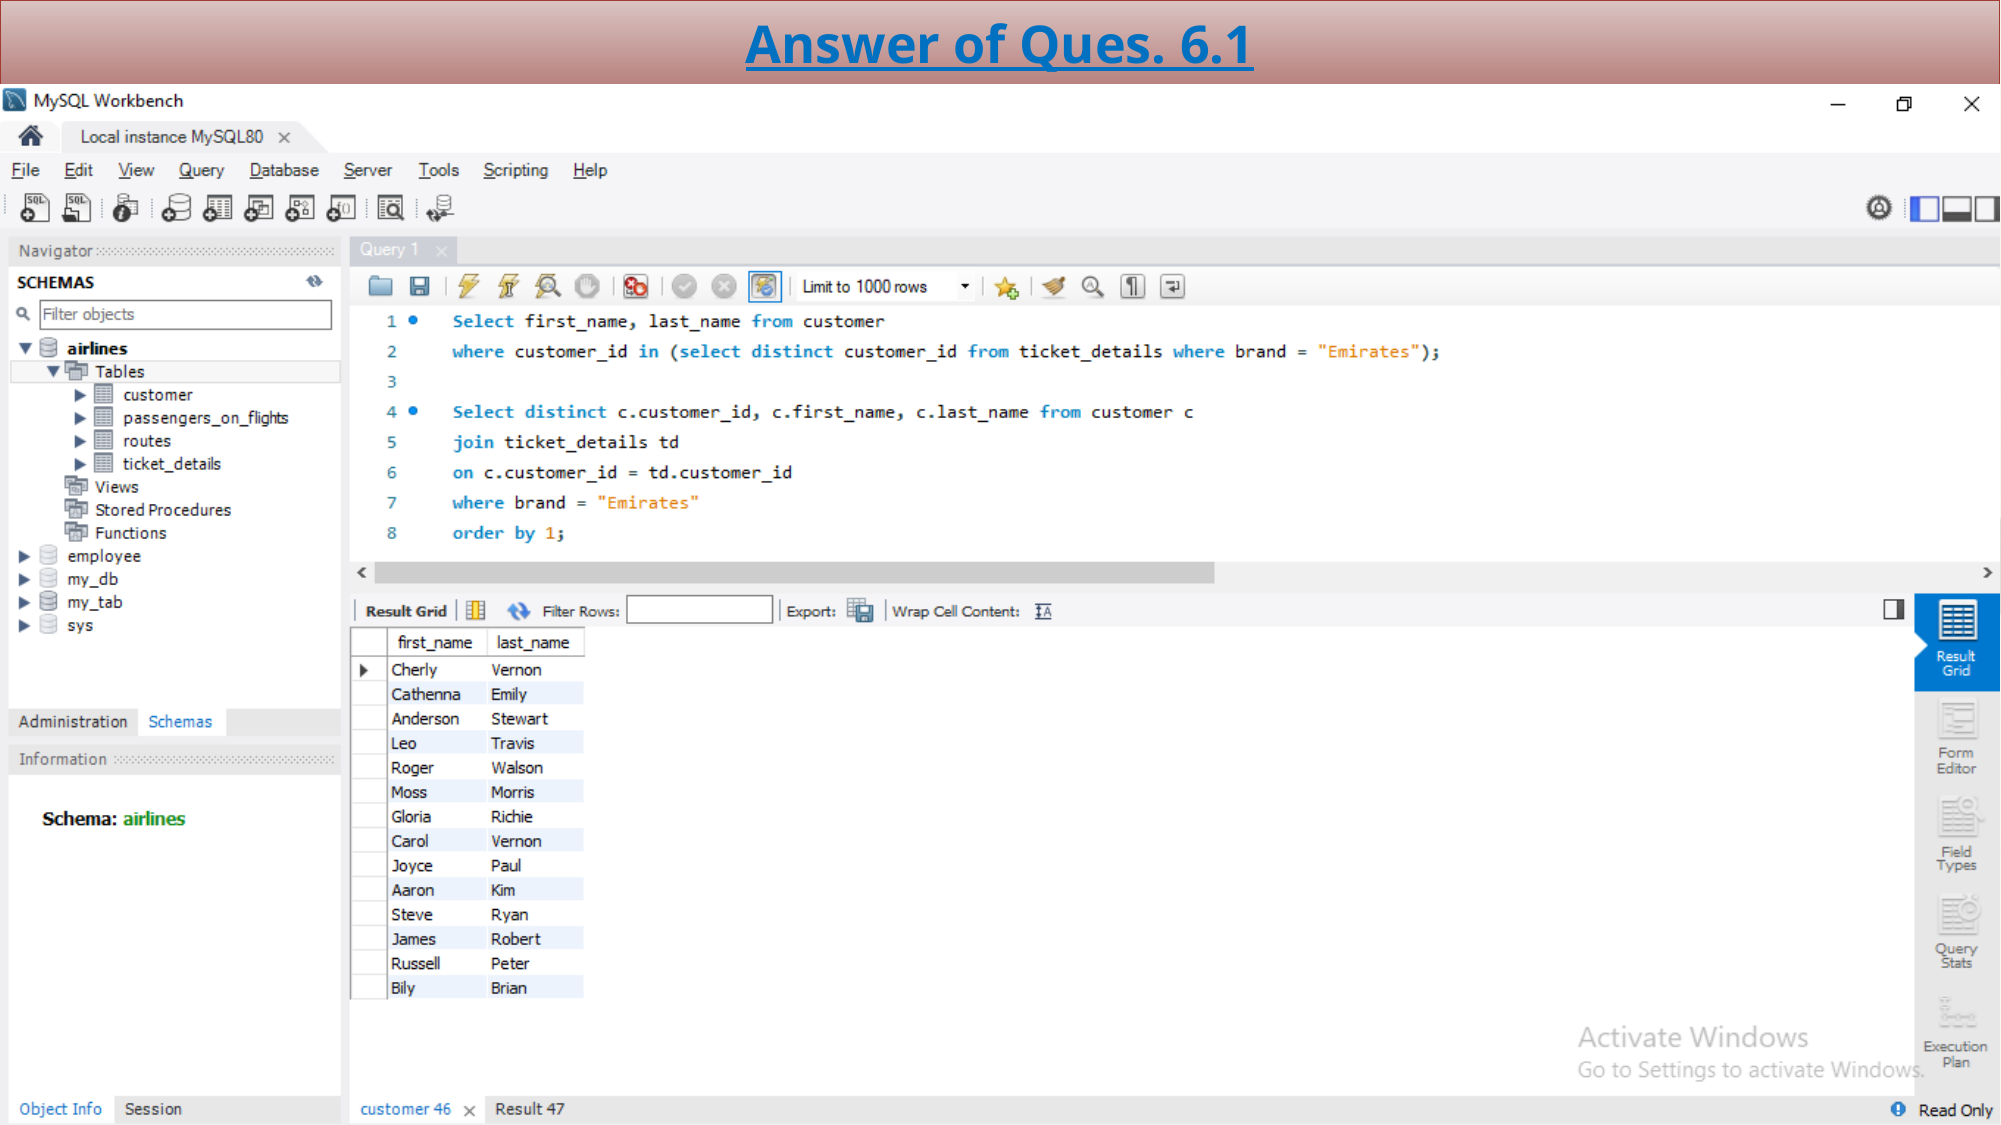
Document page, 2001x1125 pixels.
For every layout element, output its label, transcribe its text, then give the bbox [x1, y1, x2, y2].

picture [0, 0, 2001, 1125]
text_box Answer of Ques. 6.1 [0, 0, 2000, 84]
